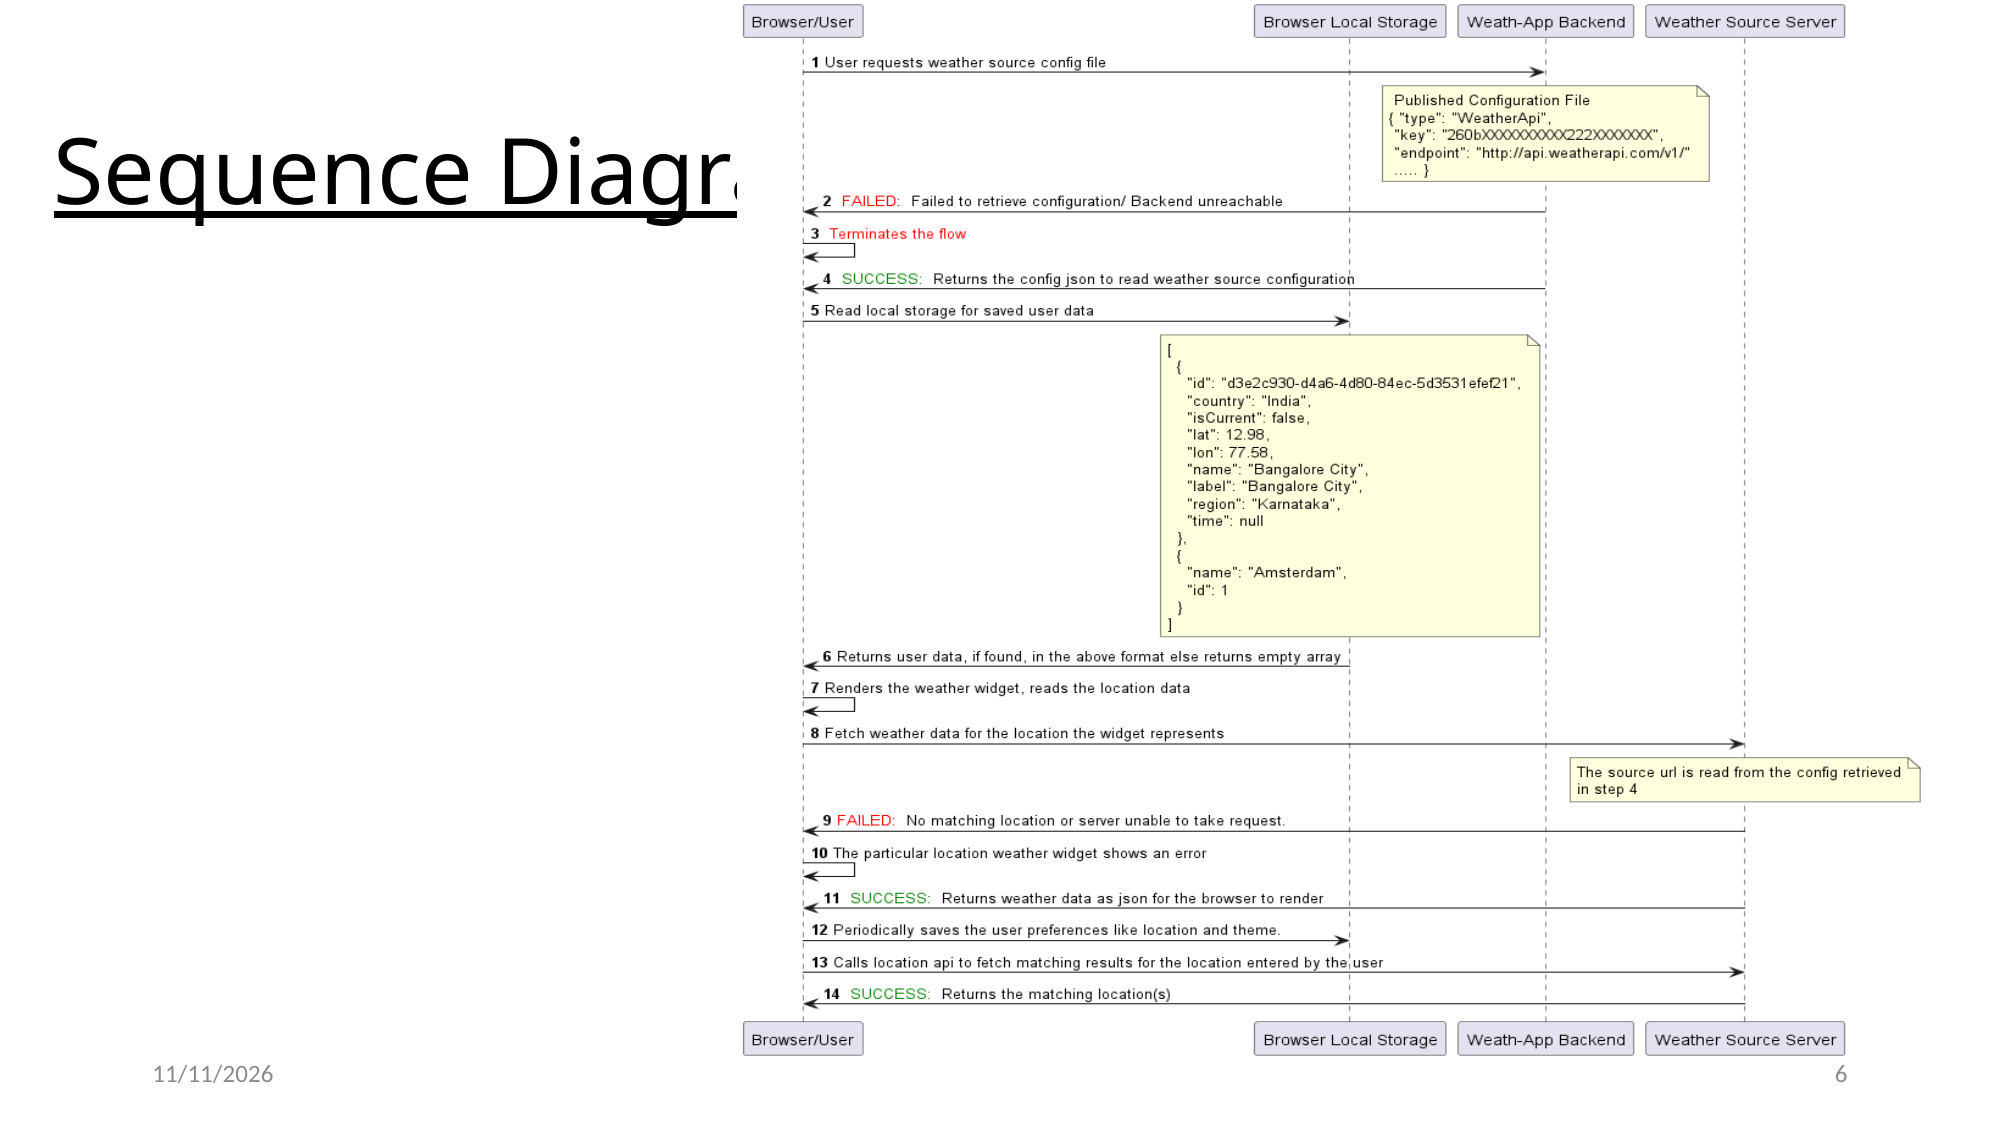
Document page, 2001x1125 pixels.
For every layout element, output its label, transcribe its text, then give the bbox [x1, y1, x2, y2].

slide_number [137, 1042, 588, 1103]
title Sequence Diagram [38, 65, 737, 284]
slide_number 6 [1412, 1060, 1863, 1103]
picture [737, 0, 1927, 1060]
